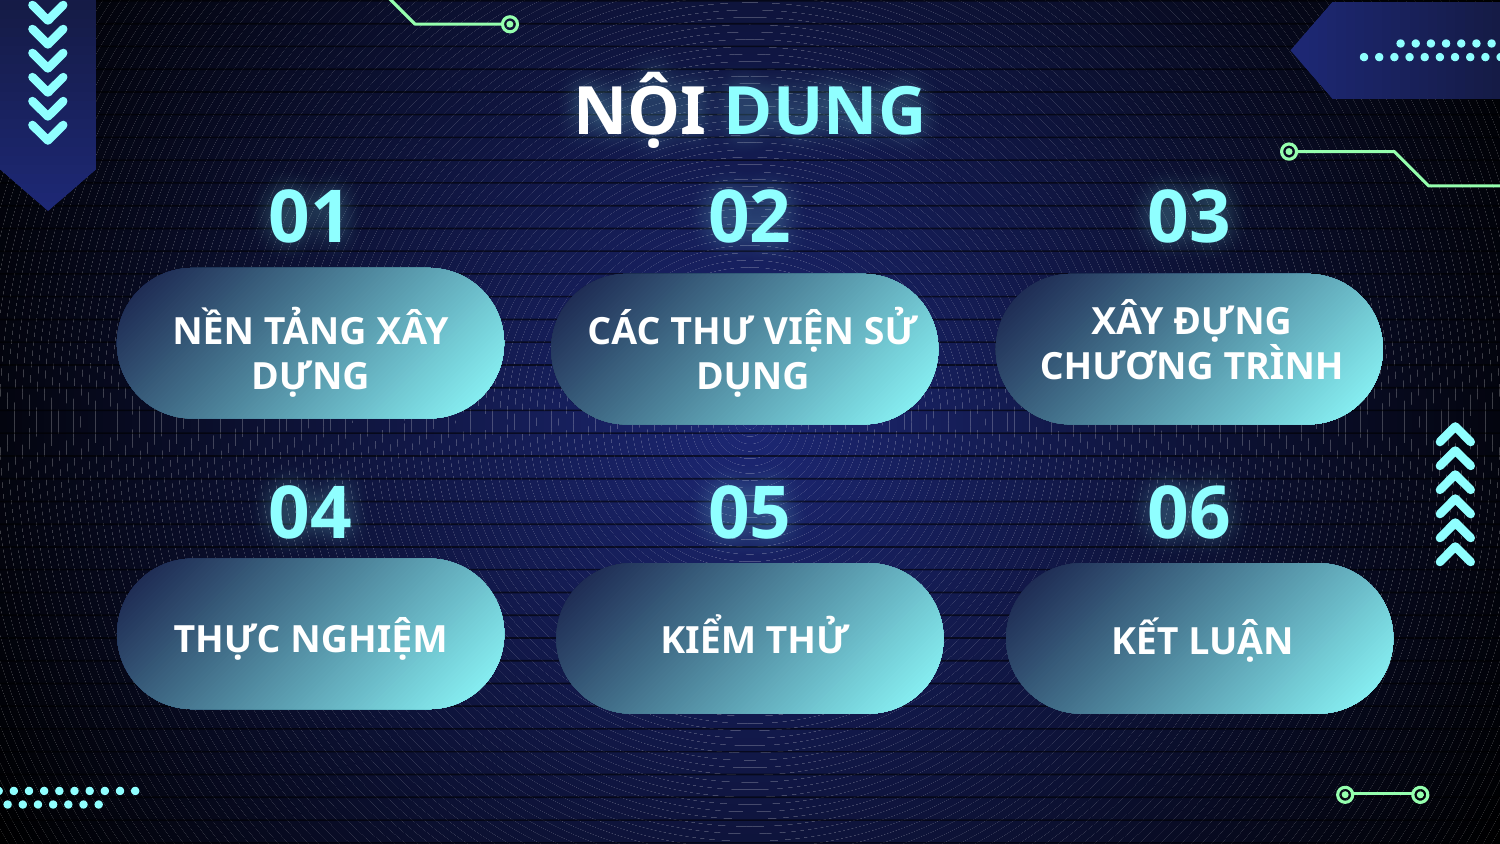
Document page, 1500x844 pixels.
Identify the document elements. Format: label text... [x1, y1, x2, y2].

text_box [116, 267, 505, 381]
text_box [1006, 563, 1394, 714]
text_box [116, 559, 505, 710]
text_box [551, 273, 939, 425]
text_box [995, 273, 1383, 425]
title 04 [127, 469, 494, 549]
title 06 [1008, 469, 1370, 549]
title 02 [569, 173, 931, 254]
title KIỂM THỬ [574, 616, 936, 662]
title CÁC THƯ VIỆN SỬ DỤNG [572, 329, 934, 375]
text_box [556, 563, 944, 714]
title 03 [1008, 173, 1370, 254]
title THỰC NGHIỆM [127, 614, 494, 660]
title KẾT LUẬN [1021, 617, 1383, 663]
title XÂY ĐỰNG CHƯƠNG TRÌNH [1011, 319, 1373, 365]
text_box [131, 387, 490, 419]
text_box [1281, 143, 1500, 194]
title 05 [569, 469, 931, 549]
title NỘI DUNG [116, 61, 1383, 156]
title NỀN TẢNG XÂY DỰNG [127, 317, 494, 387]
title 01 [127, 173, 494, 254]
